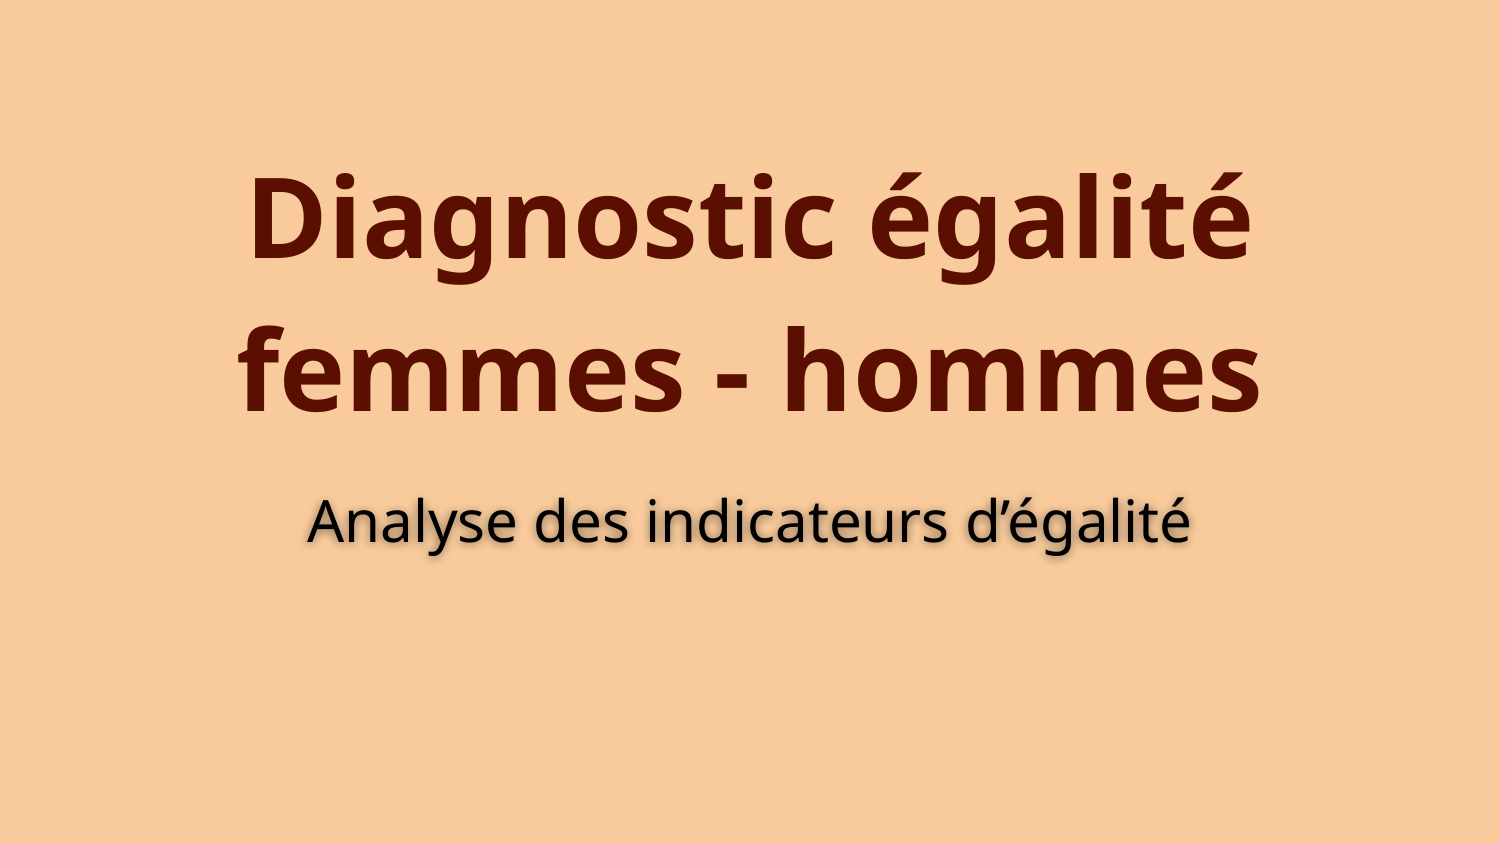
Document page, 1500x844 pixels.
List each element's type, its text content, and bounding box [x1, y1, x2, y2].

subtitle Analyse des indicateurs d’égalité [51, 464, 1449, 595]
title Diagnostic égalité femmes - hommes [51, 122, 1449, 459]
